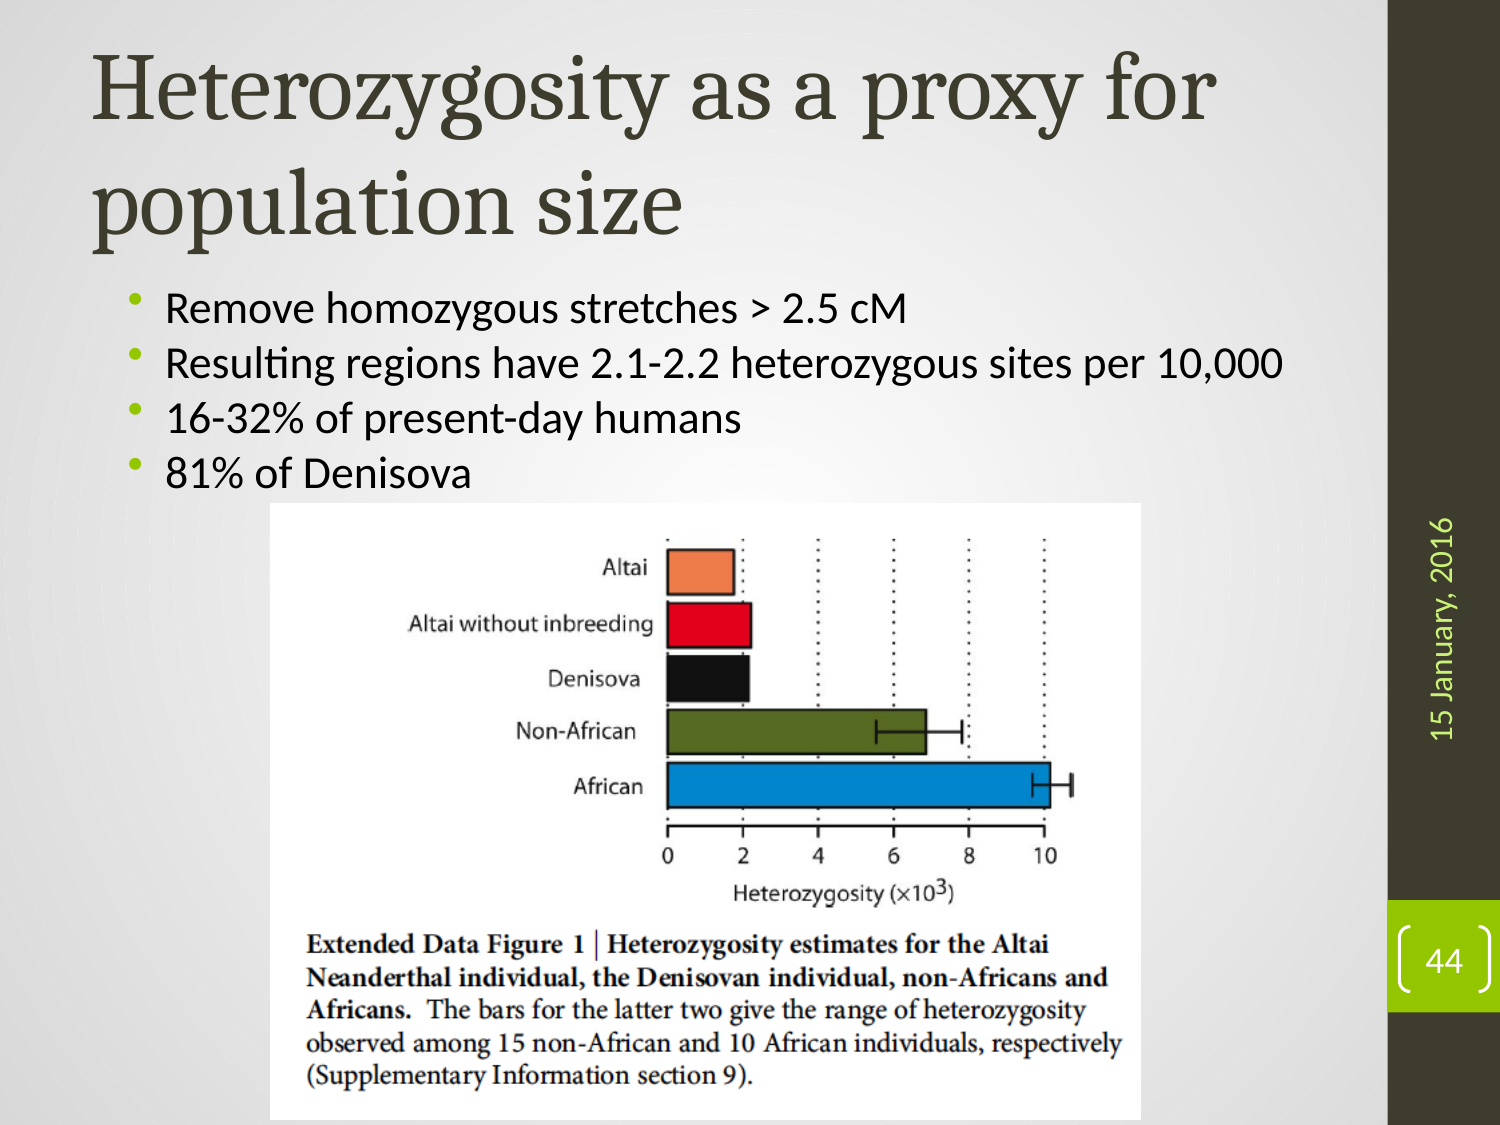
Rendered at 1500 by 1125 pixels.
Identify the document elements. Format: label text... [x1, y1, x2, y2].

title Heterozygosity as a proxy for population size [75, 45, 1325, 233]
footer 15 January, 2016 [1408, 502, 1469, 892]
picture [270, 502, 1141, 1120]
list Remove homozygous stretches > 2.5 cM Resulting regions have 2.1-2.2 heterozygous sites per 10,000 16-32% of present-day humans 81% of Denisova [75, 262, 1325, 1050]
slide_number 44 [1397, 924, 1492, 994]
